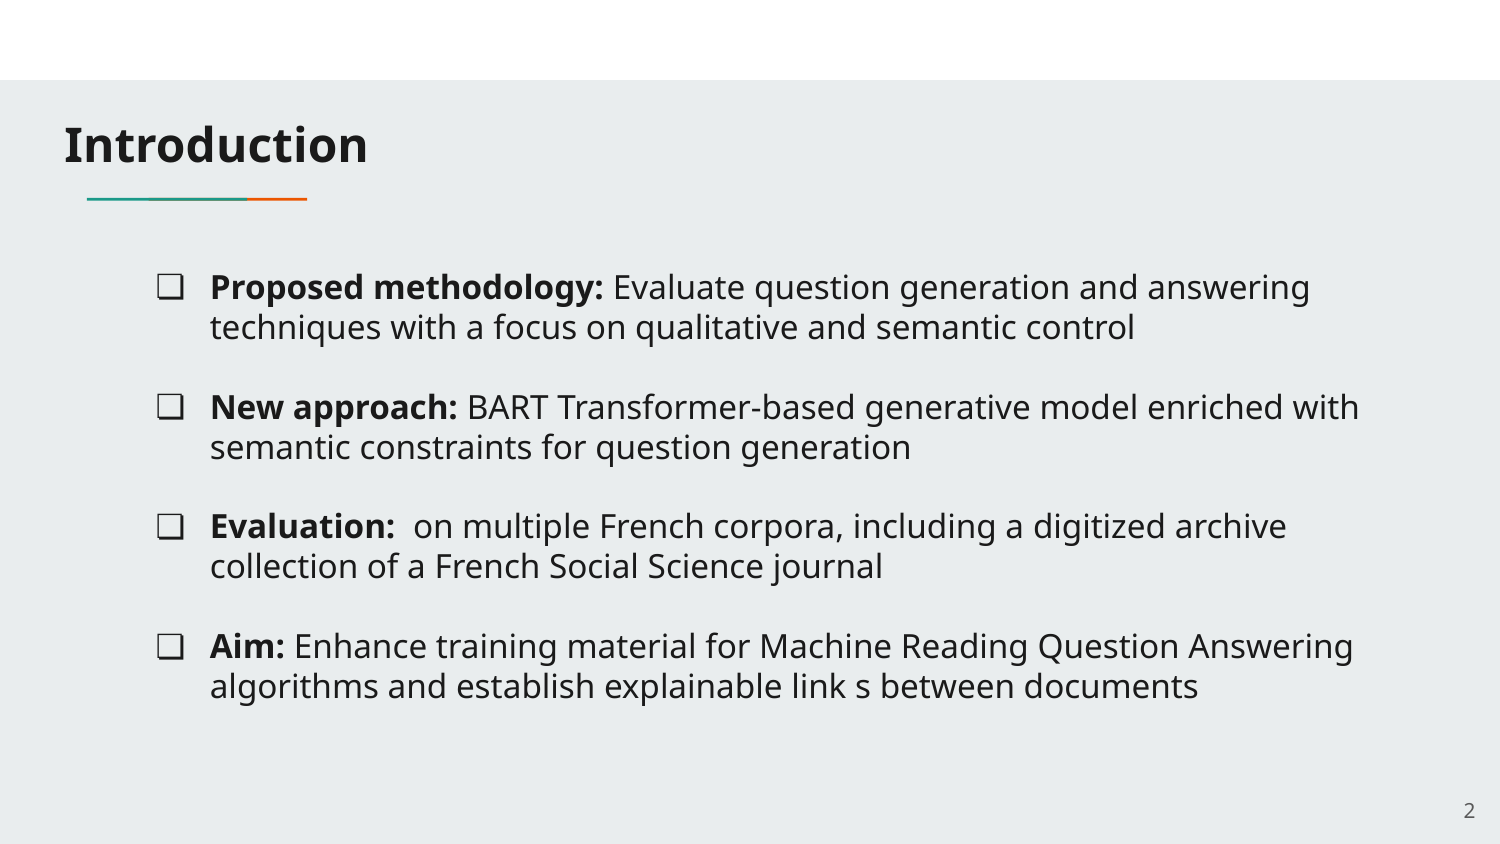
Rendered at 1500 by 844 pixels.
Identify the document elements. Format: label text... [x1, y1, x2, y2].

slide_number ‹#› [1400, 779, 1491, 844]
subtitle Proposed methodology: Evaluate question generation and answering techniques with a focus on qualitative and semantic control New approach: BART Transformer-based generative model enriched with semantic constraints for question generation Evaluation: on multiple French corpora, including a digitized archive collection of a French Social Science journal Aim: Enhance training material for Machine Reading Question Answering algorithms and establish explainable link s between documents [119, 251, 1441, 771]
title Introduction [24, 99, 410, 213]
